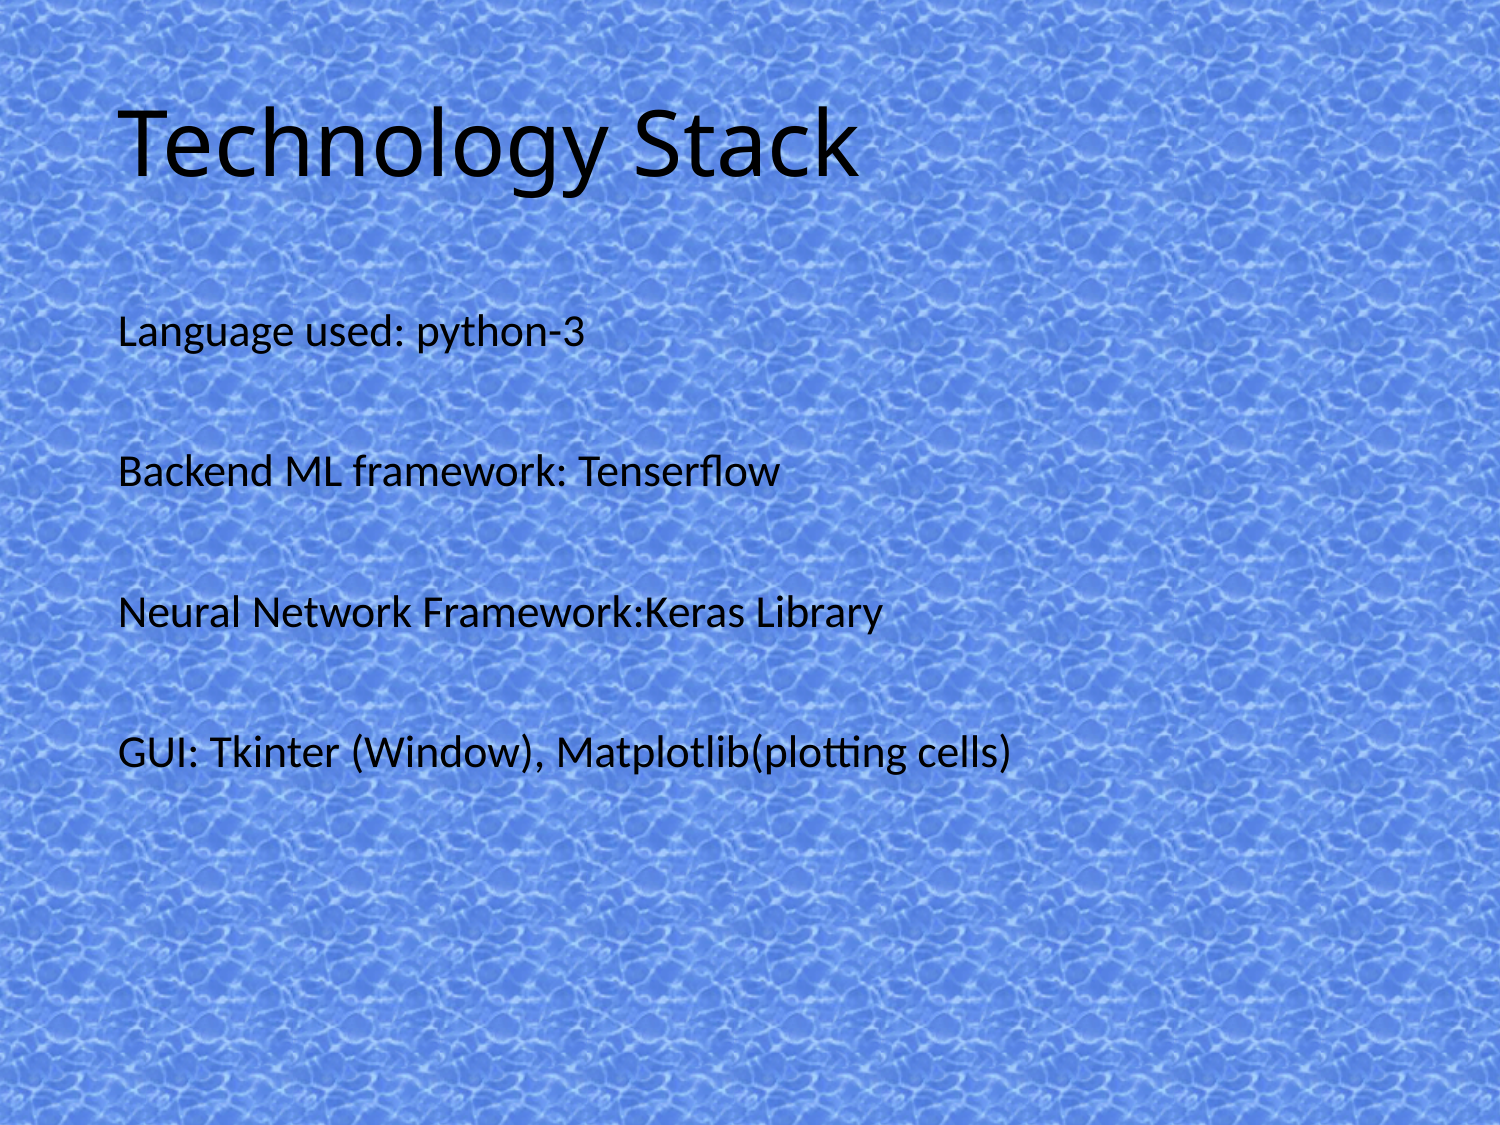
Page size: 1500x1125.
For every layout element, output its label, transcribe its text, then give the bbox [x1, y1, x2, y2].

text_box Language used: python-3 Backend ML framework: Tenserflow Neural Network Framework:Keras Library GUI: Tkinter (Window), Matplotlib(plotting cells) [103, 299, 1397, 1013]
picture [0, 0, 1500, 1125]
text_box Technology Stack [103, 38, 1397, 256]
